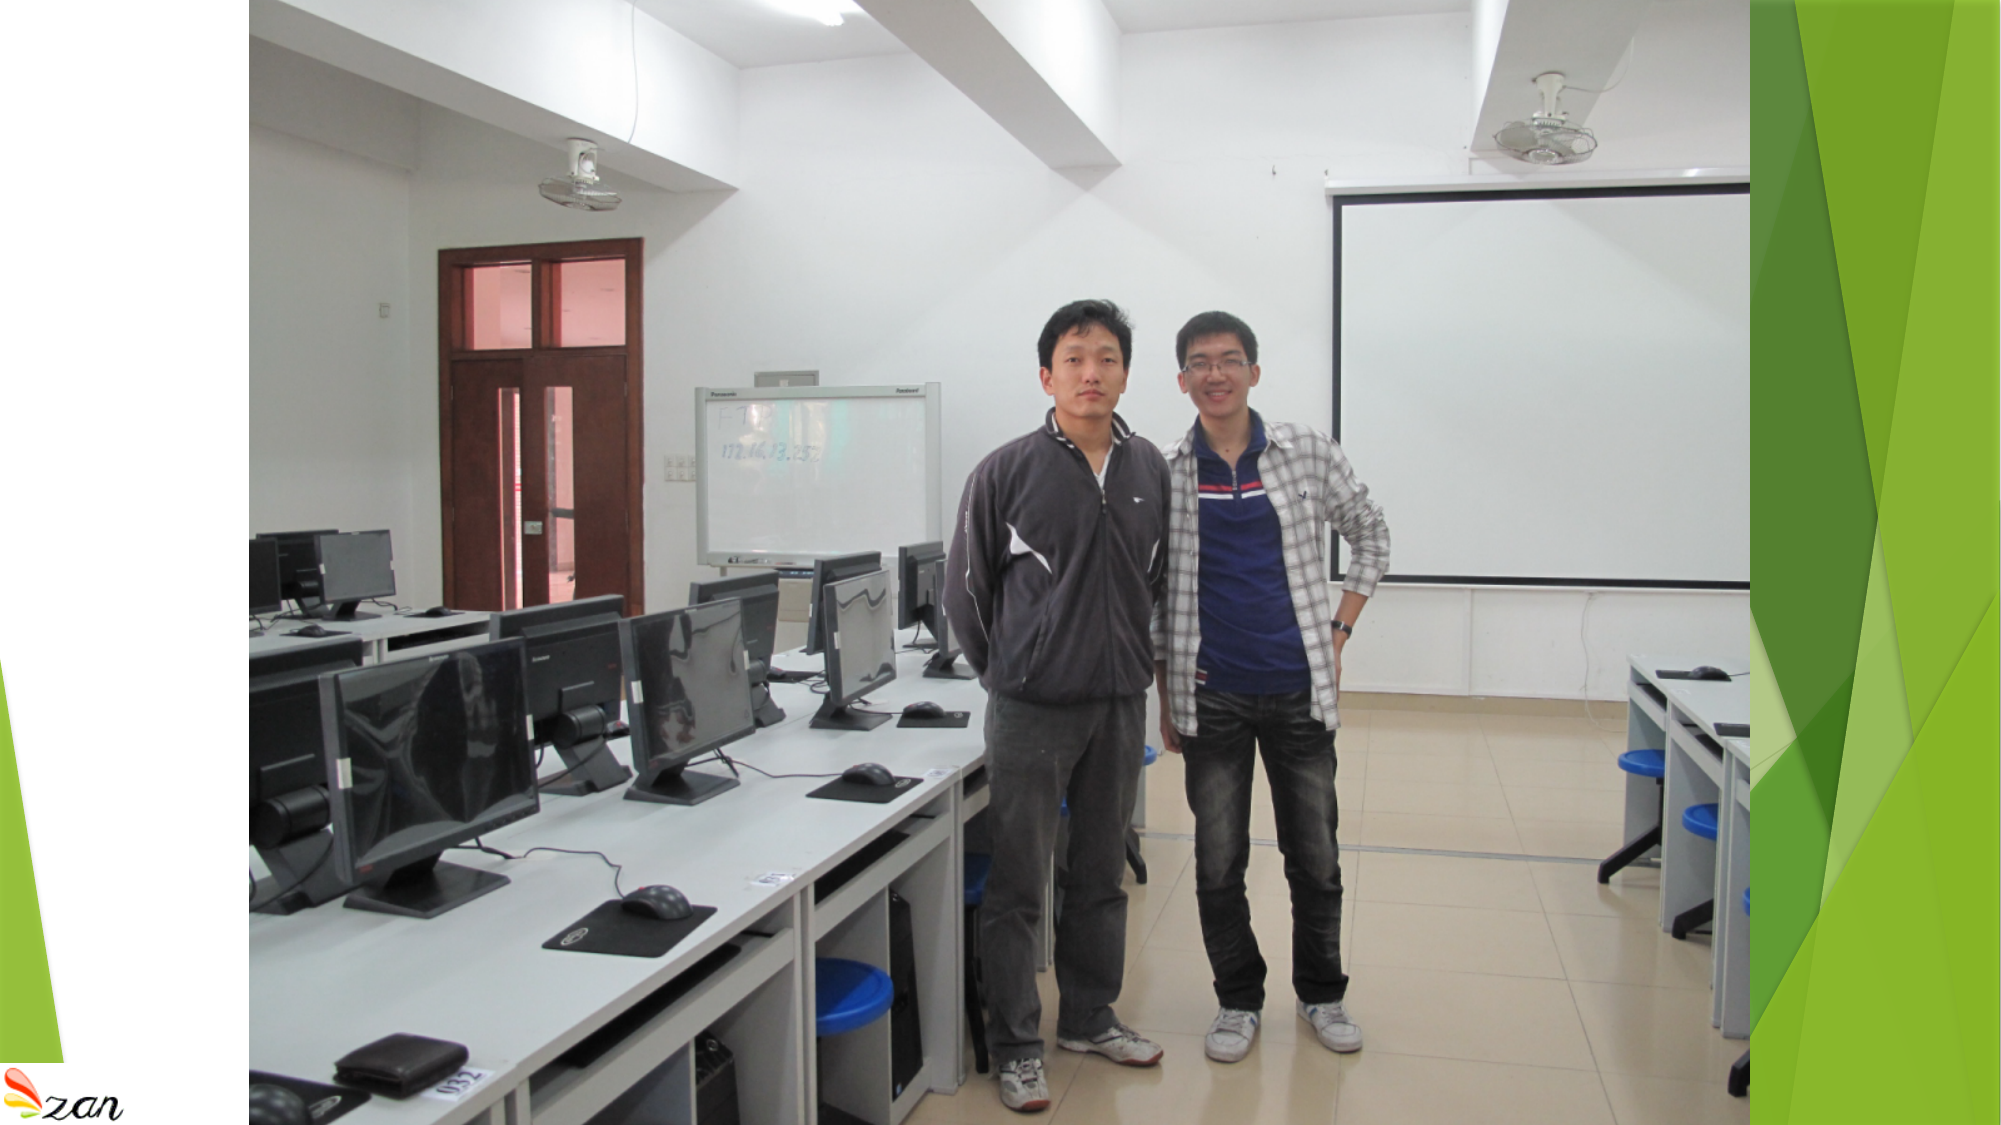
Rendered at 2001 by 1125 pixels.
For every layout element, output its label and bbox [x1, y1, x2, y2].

picture [0, 1063, 128, 1125]
picture [249, 0, 1751, 1125]
